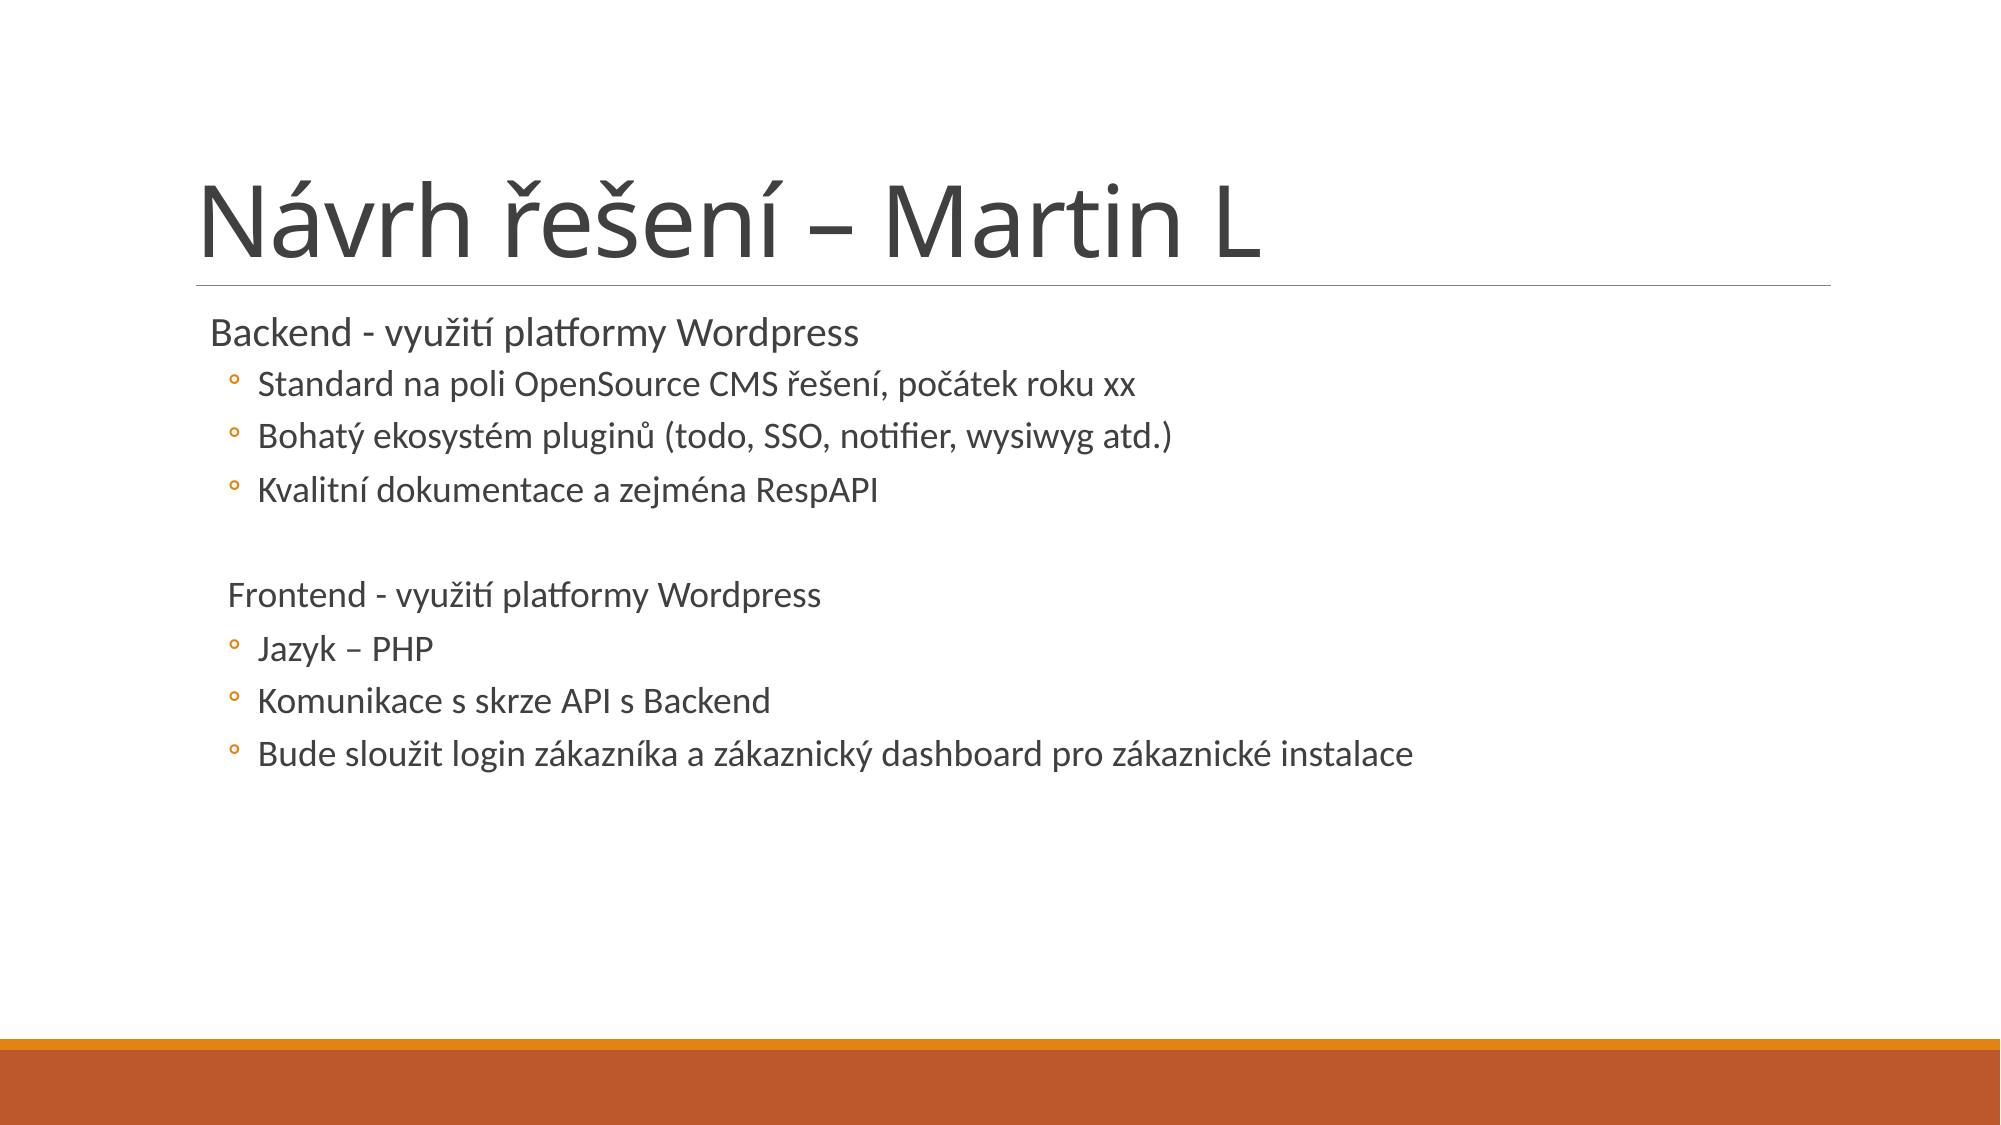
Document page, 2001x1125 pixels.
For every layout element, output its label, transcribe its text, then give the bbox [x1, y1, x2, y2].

title Návrh řešení – Martin L [180, 47, 1830, 285]
list Backend - využití platformy Wordpress Standard na poli OpenSource CMS řešení, počátek roku xx Bohatý ekosystém pluginů (todo, SSO, notifier, wysiwyg atd.) Kvalitní dokumentace a zejména RespAPI Frontend - využití platformy Wordpress Jazyk – PHP Komunikace s skrze API s Backend Bude sloužit login zákazníka a zákaznický dashboard pro zákaznické instalace [180, 302, 1830, 963]
